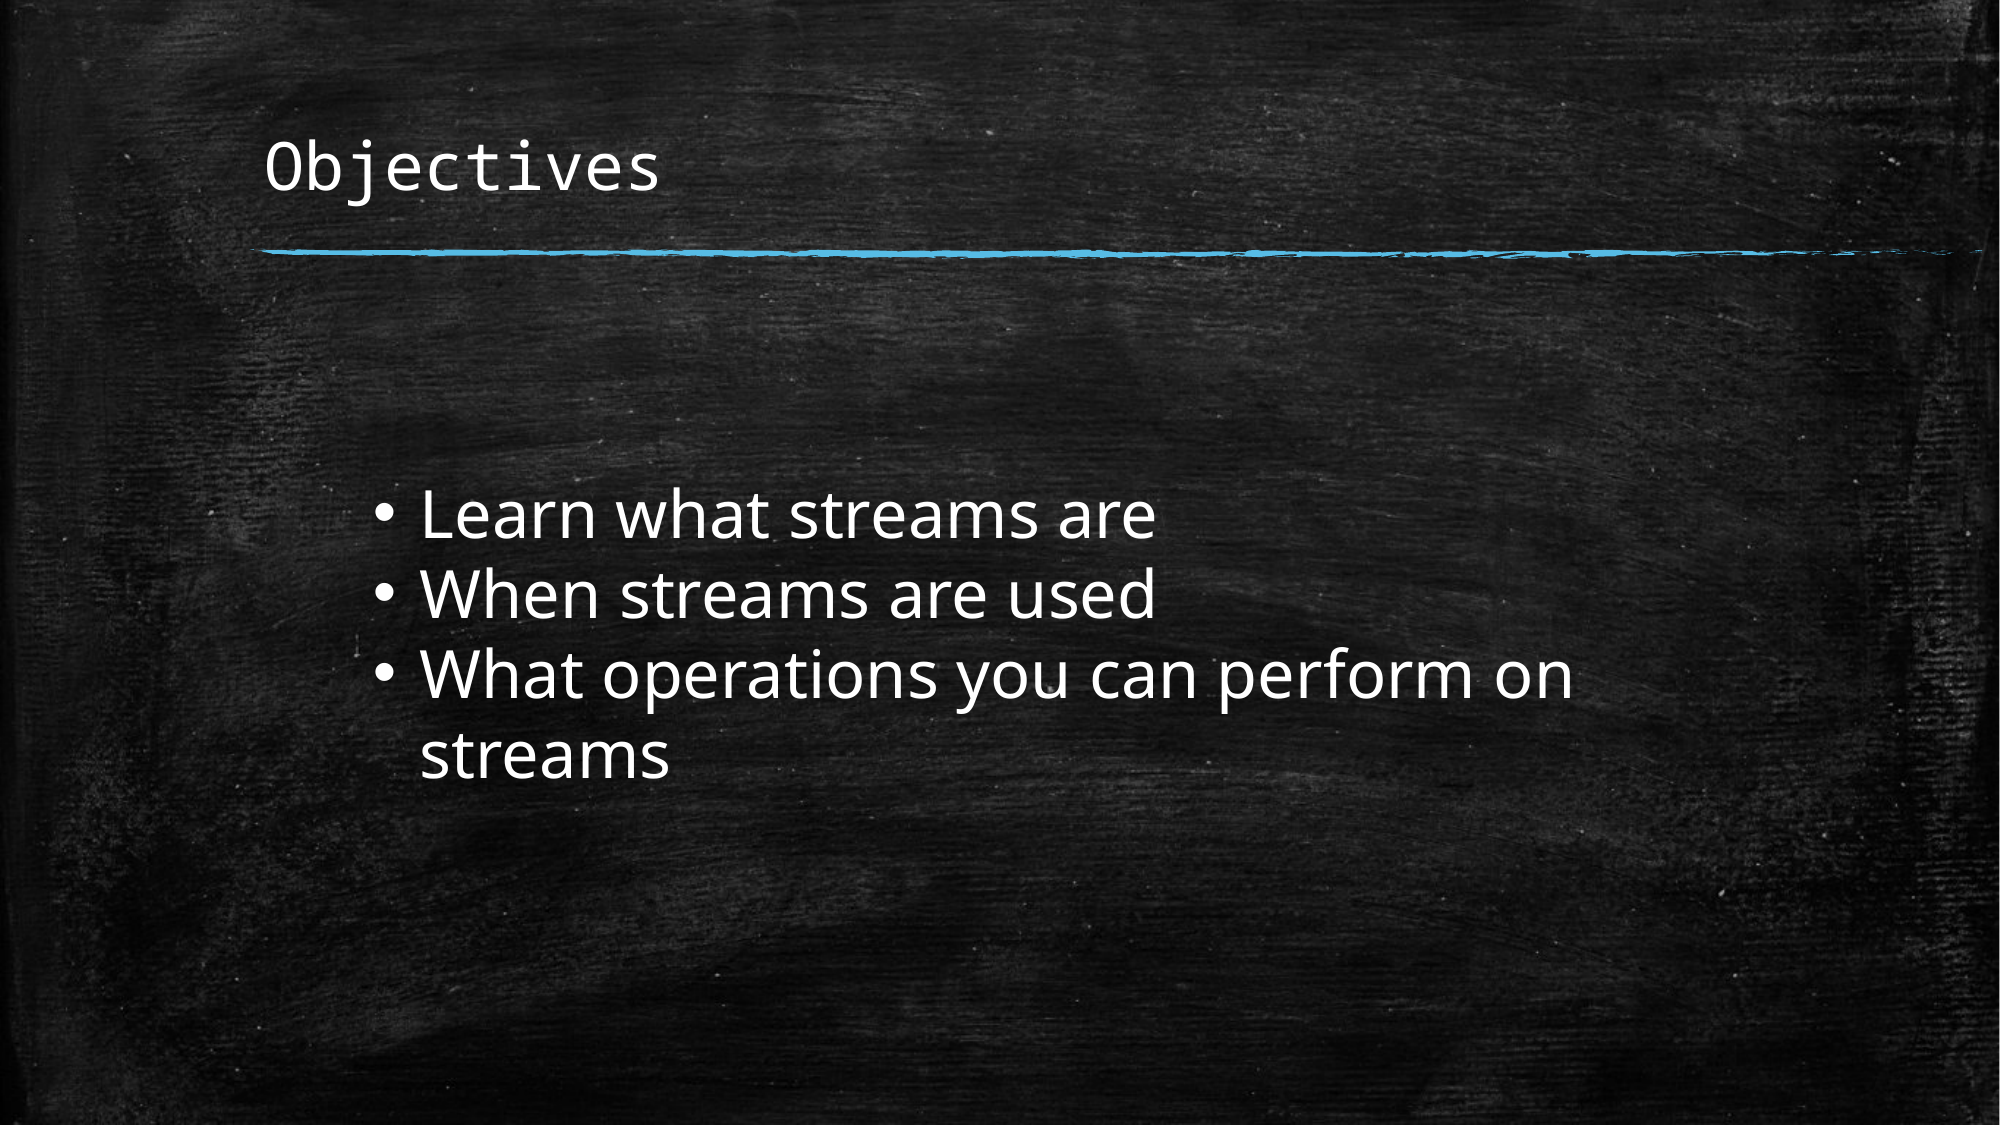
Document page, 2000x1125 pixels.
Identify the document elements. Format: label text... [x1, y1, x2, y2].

text_box Learn what streams are When streams are used What operations you can perform on streams [357, 463, 1642, 799]
title Objectives [249, 45, 1750, 213]
